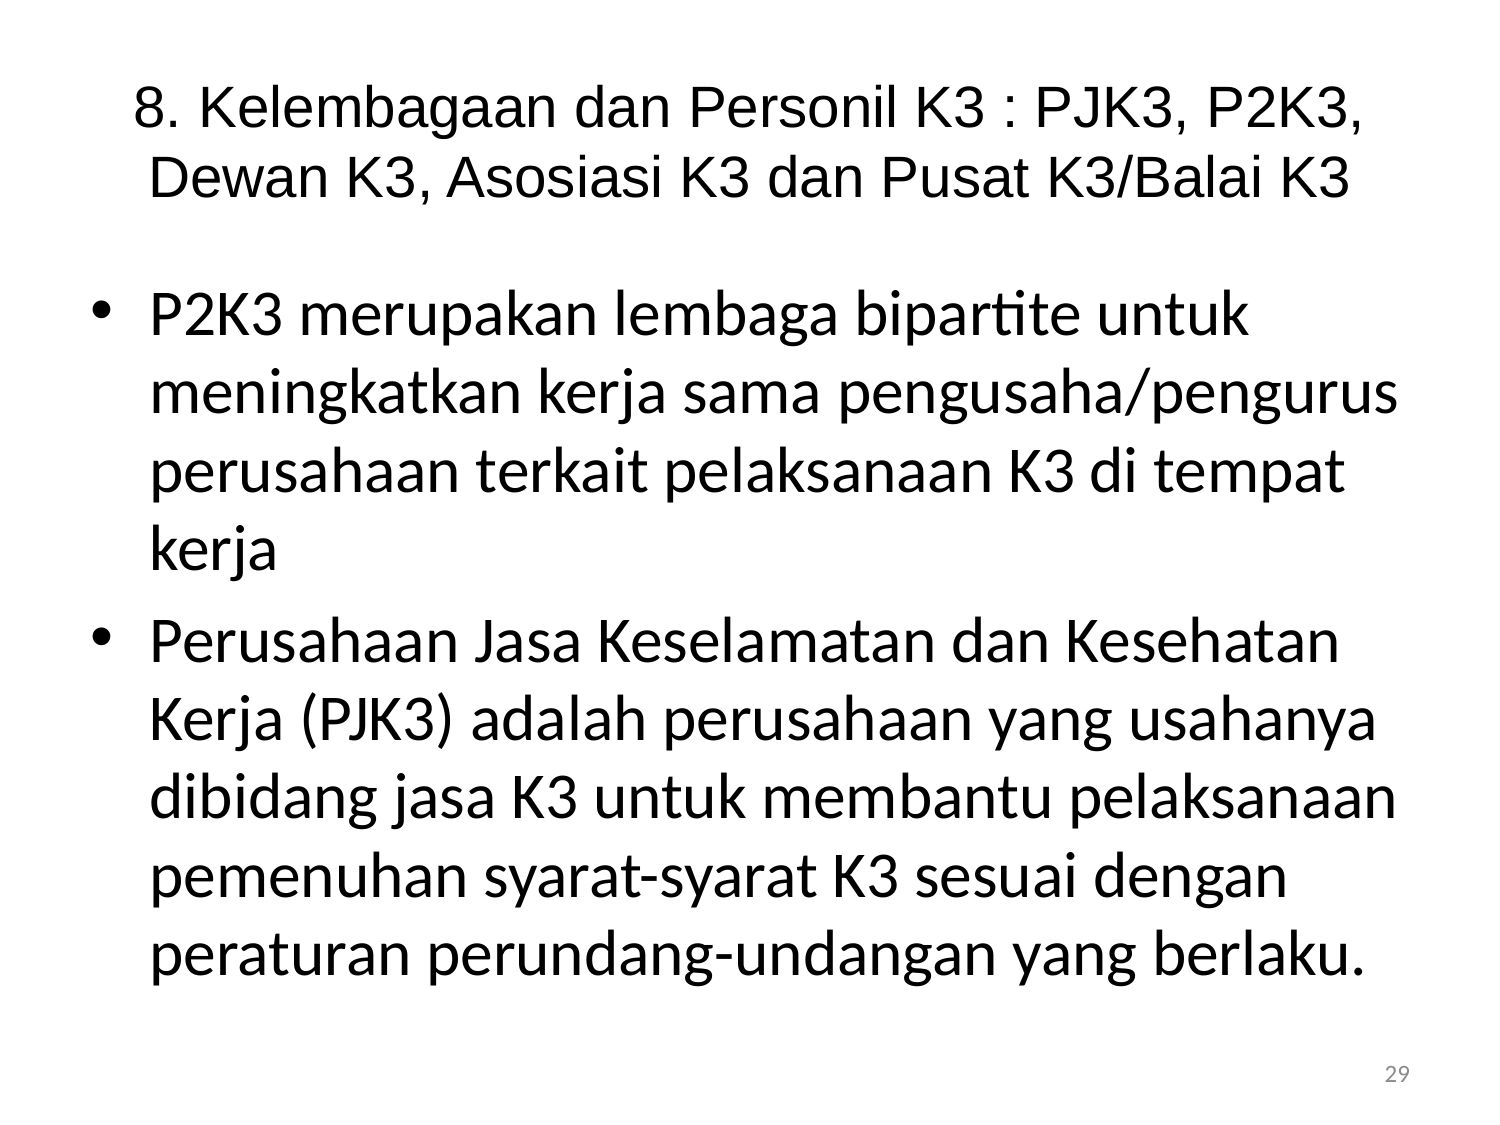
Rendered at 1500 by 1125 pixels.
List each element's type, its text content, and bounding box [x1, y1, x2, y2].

slide_number 29 [1074, 1042, 1425, 1103]
title 8. Kelembagaan dan Personil K3 : PJK3, P2K3, Dewan K3, Asosiasi K3 dan Pusat K3/Balai K3 [75, 45, 1425, 233]
list P2K3 merupakan lembaga bipartite untuk meningkatkan kerja sama pengusaha/pengurus perusahaan terkait pelaksanaan K3 di tempat kerja Perusahaan Jasa Keselamatan dan Kesehatan Kerja (PJK3) adalah perusahaan yang usahanya dibidang jasa K3 untuk membantu pelaksanaan pemenuhan syarat-syarat K3 sesuai dengan peraturan perundang-undangan yang berlaku. [75, 262, 1425, 1005]
